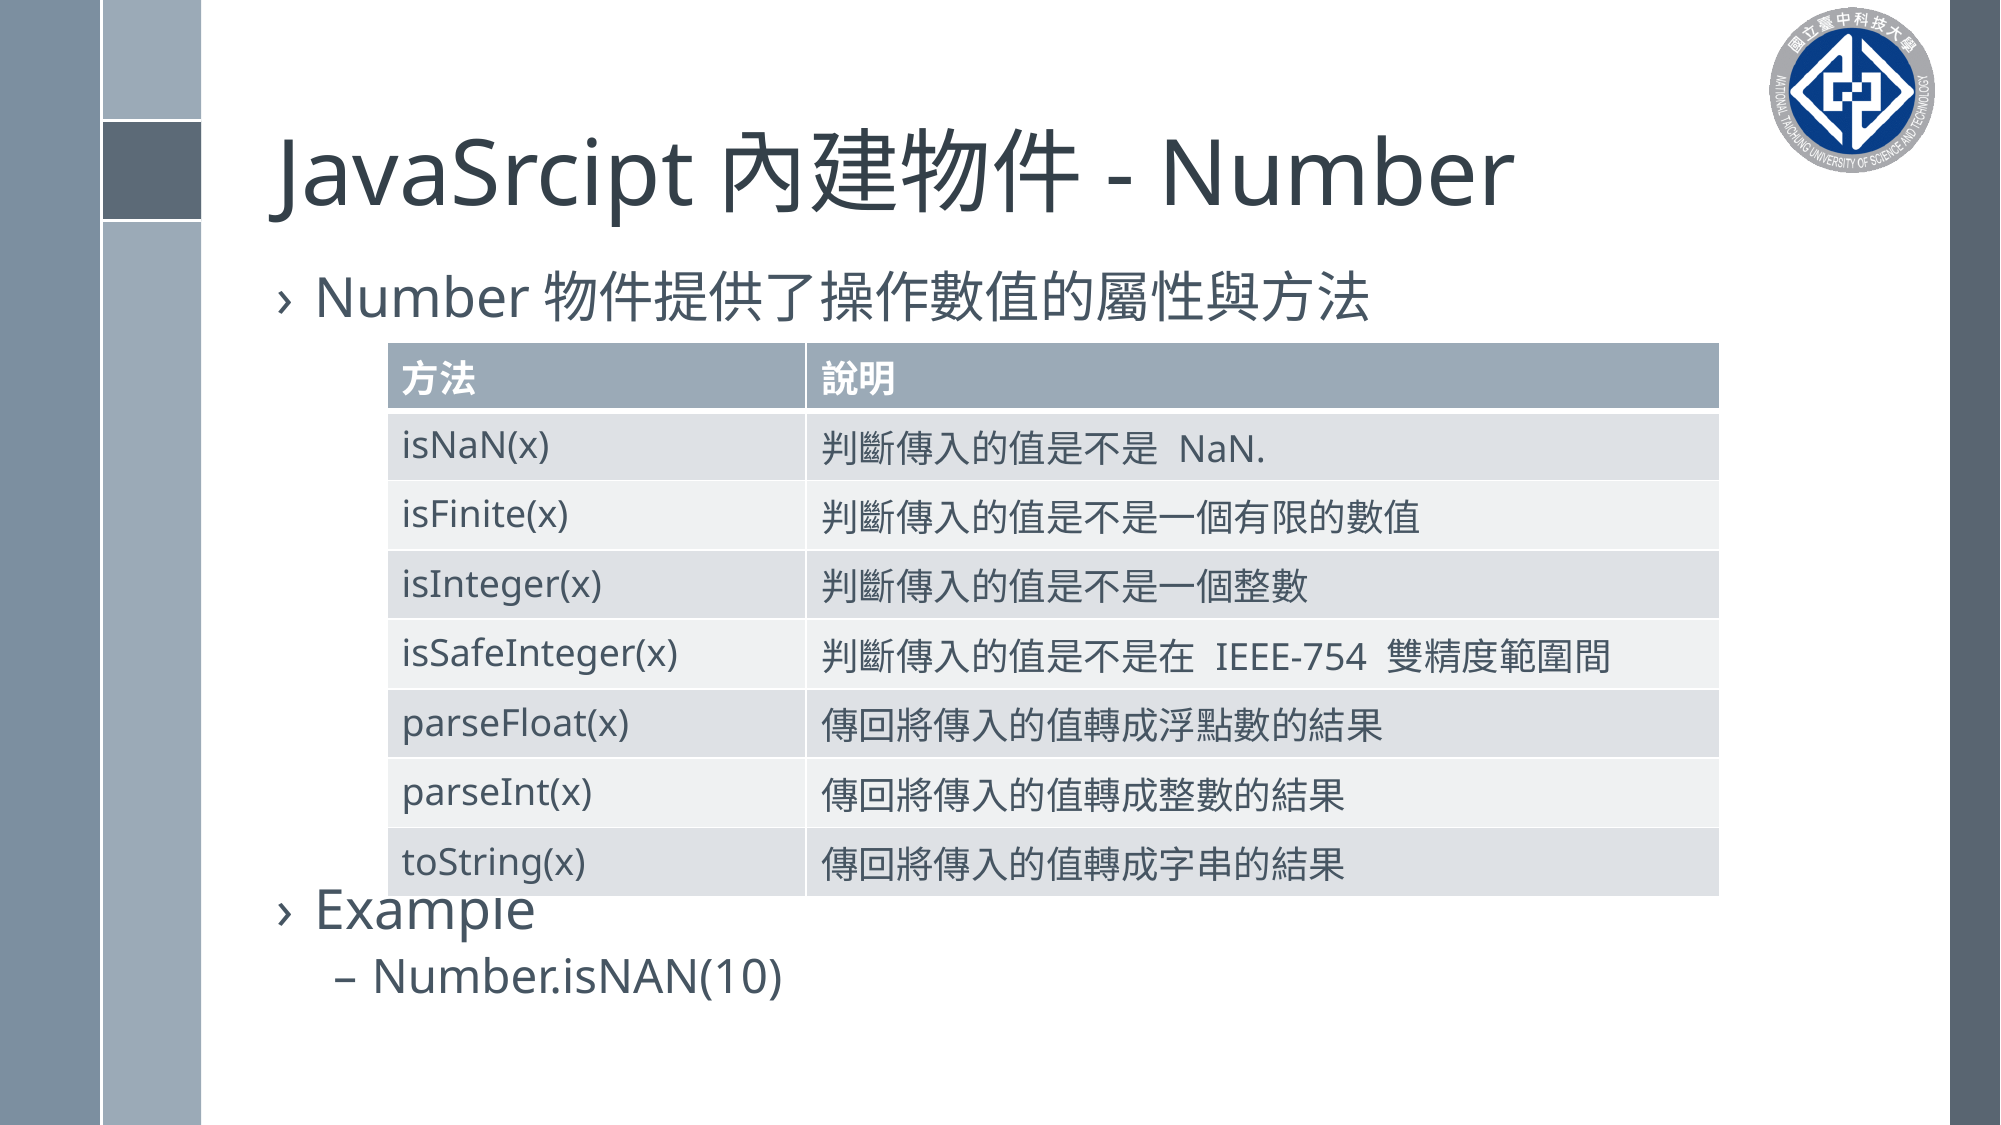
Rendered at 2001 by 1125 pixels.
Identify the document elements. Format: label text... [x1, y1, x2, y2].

table_cell 傳回將傳入的值轉成浮點數的結果 [807, 690, 1719, 757]
table_cell 傳回將傳入的值轉成整數的結果 [807, 759, 1719, 827]
table_cell isNaN(x) [388, 414, 805, 480]
table_cell parseInt(x) [388, 759, 805, 827]
table_cell 判斷傳入的值是不是一個有限的數值 [807, 481, 1719, 549]
table_cell isFinite(x) [388, 481, 805, 549]
table_cell parseFloat(x) [388, 690, 805, 757]
table_cell 判斷傳入的值是不是 NaN. [807, 414, 1719, 480]
list Number物件提供了操作數值的屬性與方法 Example Number.isNAN(10) [261, 262, 1867, 1013]
table_cell 判斷傳入的值是不是一個整數 [807, 551, 1719, 618]
table_cell isSafeInteger(x) [388, 620, 805, 688]
table_cell toString(x) [388, 828, 805, 896]
table_cell 傳回將傳入的值轉成字串的結果 [807, 828, 1719, 896]
picture [1769, 7, 1935, 173]
table_cell 判斷傳入的值是不是在 IEEE-754 雙精度範圍間 [807, 620, 1719, 688]
table_header 說明 [807, 343, 1719, 408]
table_cell isInteger(x) [388, 551, 805, 618]
title JavaSrcipt內建物件- Number [261, 29, 1867, 233]
table_header 方法 [388, 343, 805, 408]
